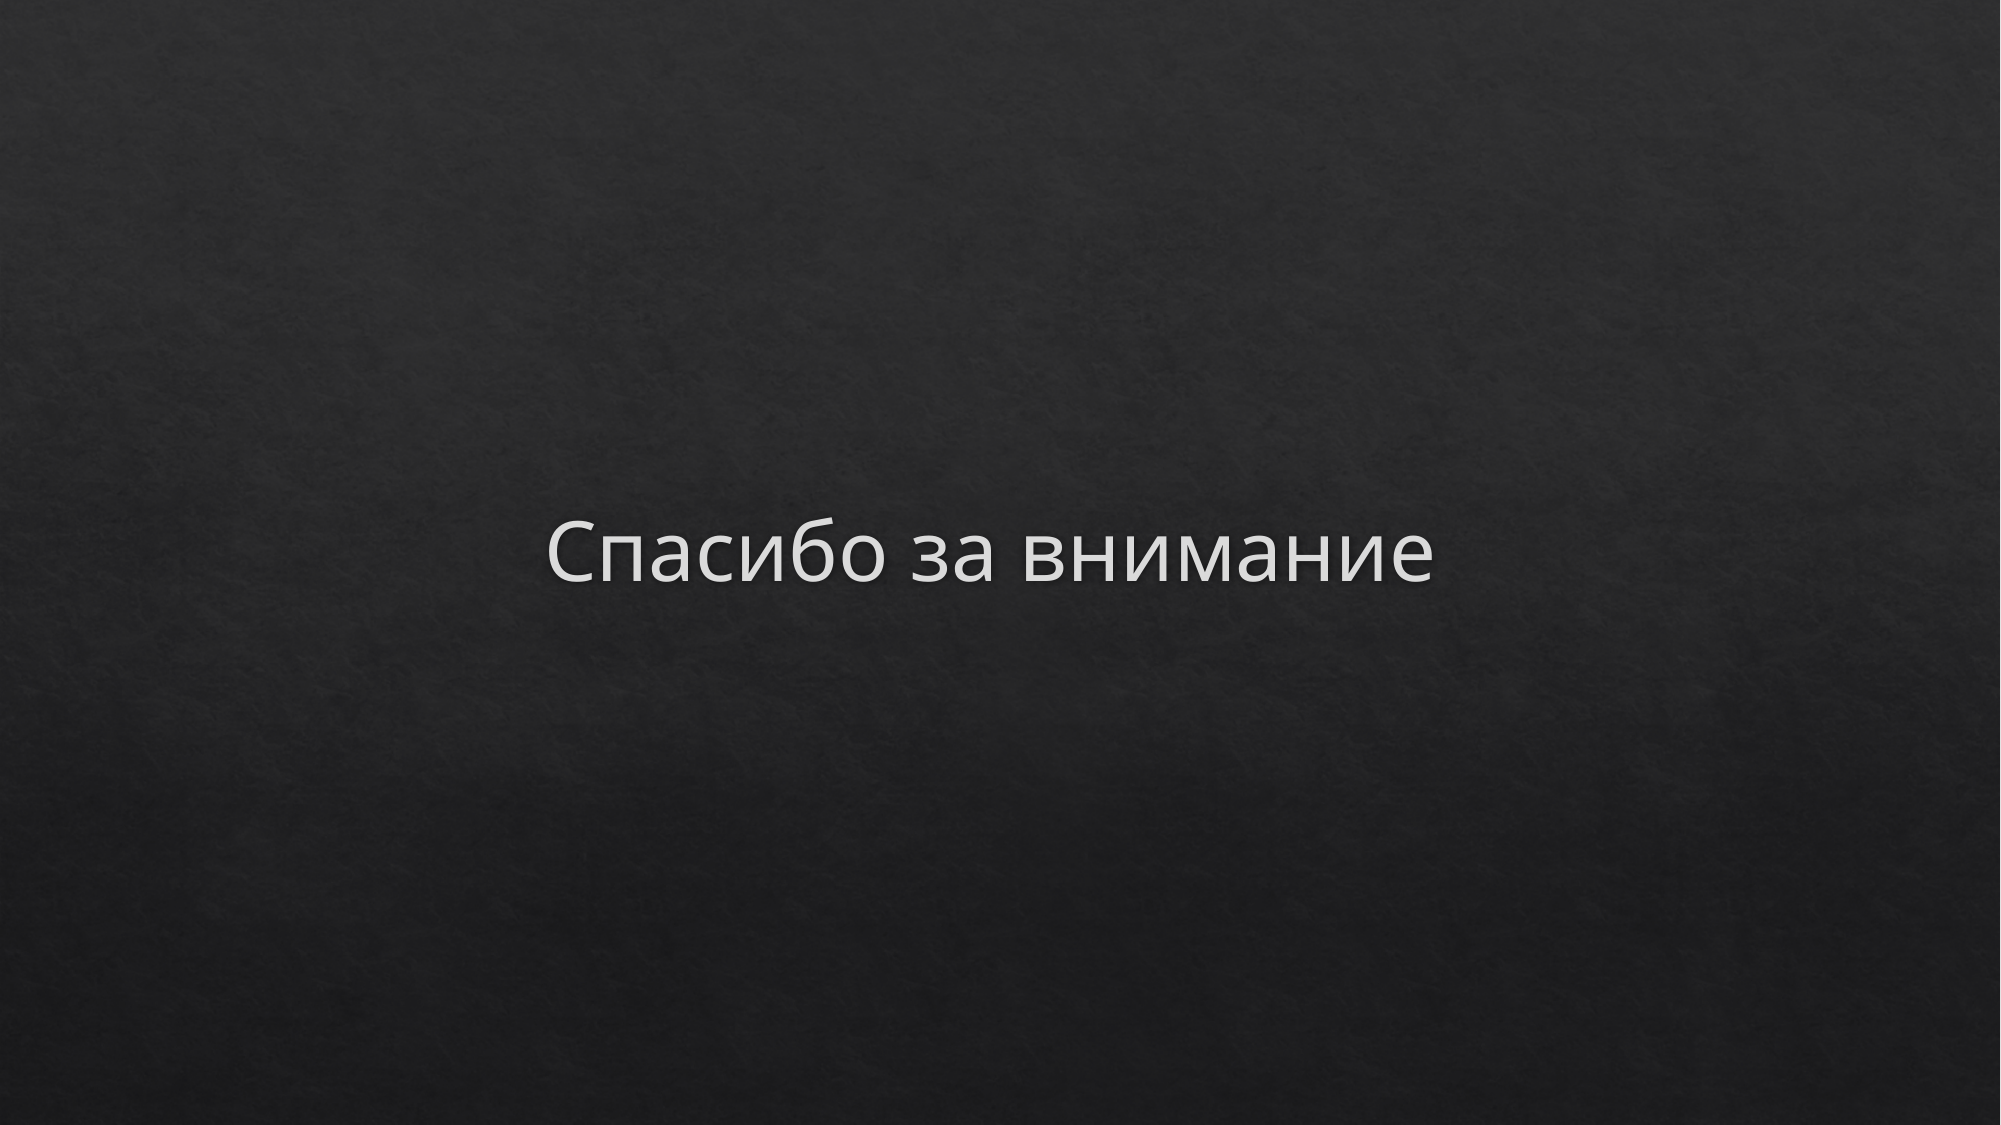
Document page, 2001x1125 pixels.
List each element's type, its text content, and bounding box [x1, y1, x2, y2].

title Спасибо за внимание [141, 468, 1840, 628]
